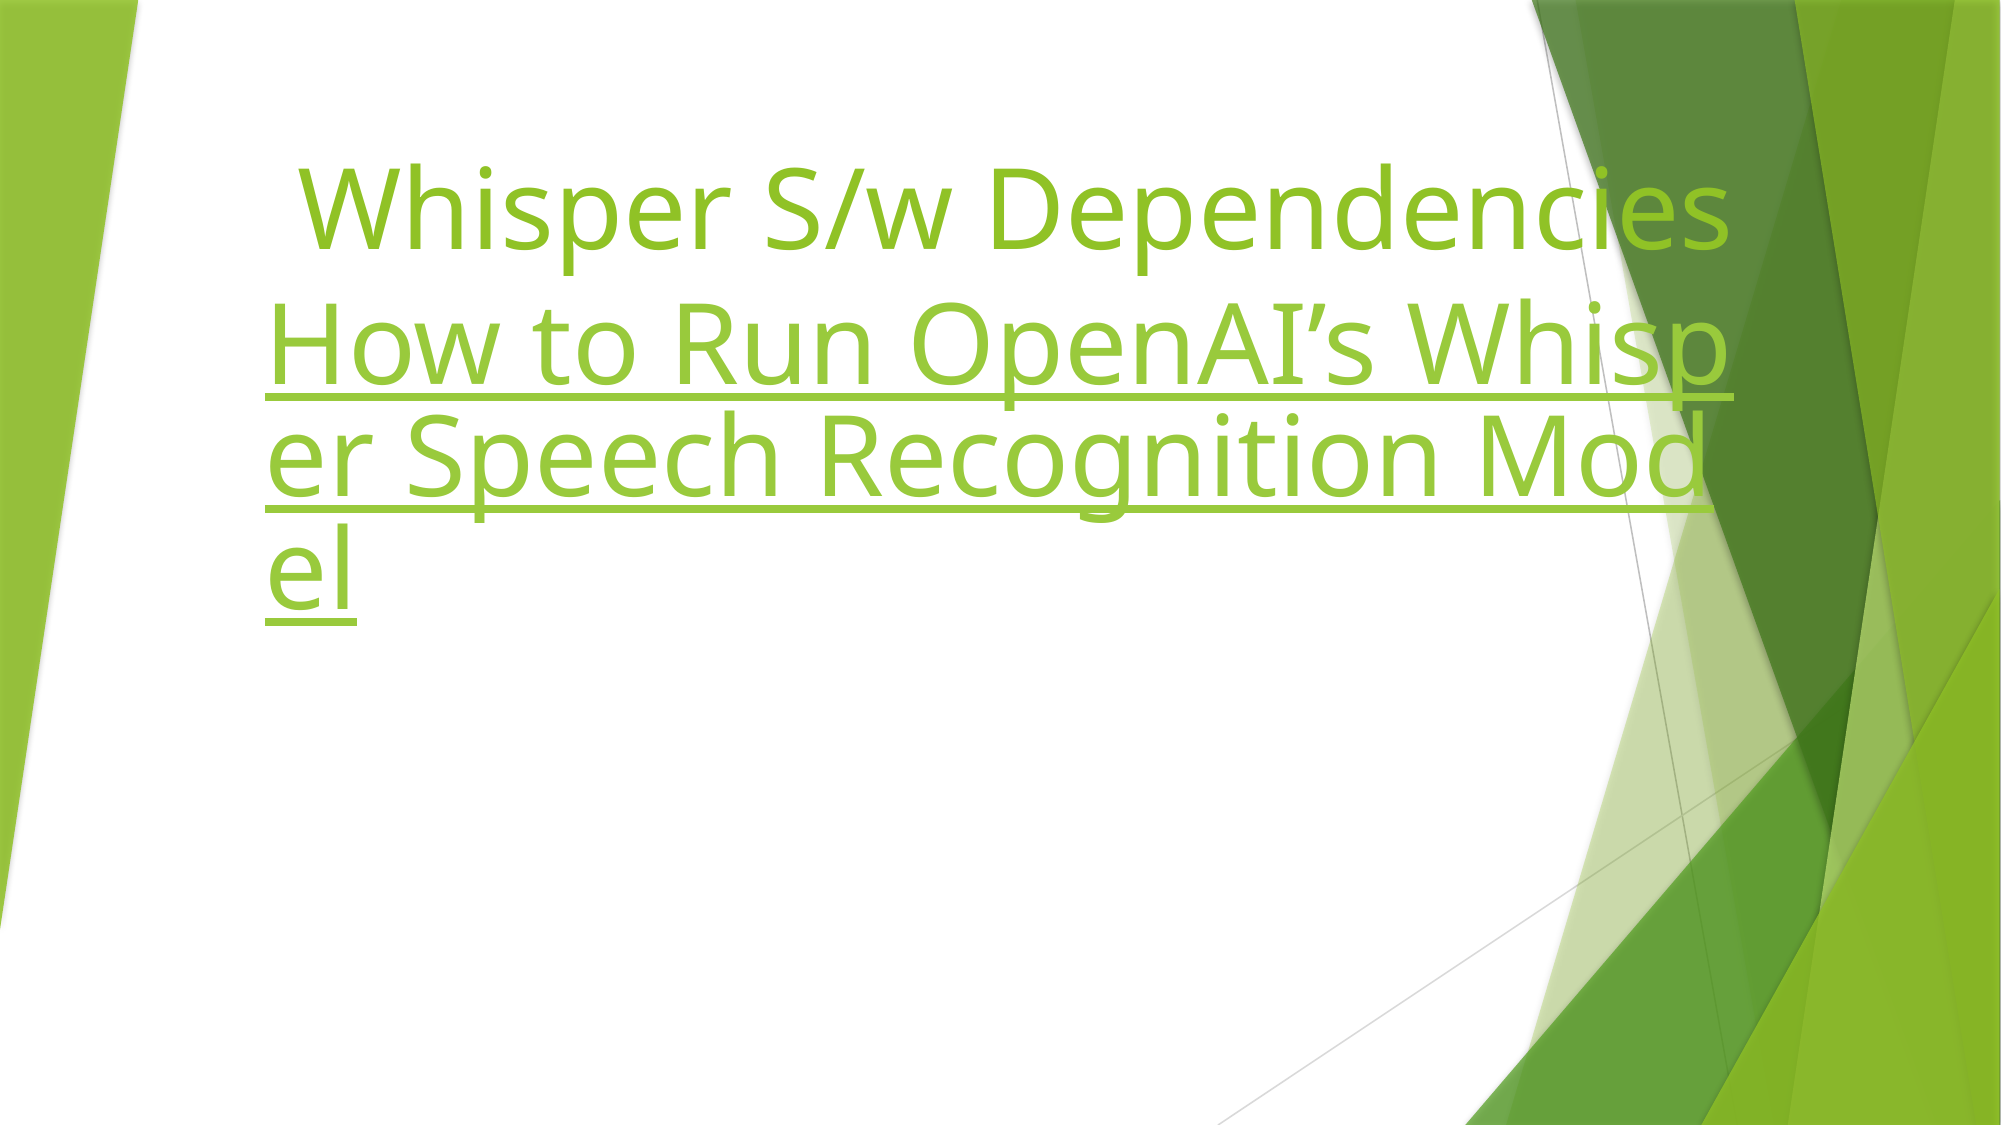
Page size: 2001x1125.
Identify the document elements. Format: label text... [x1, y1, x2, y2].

title Whisper S/w Dependencies How to Run OpenAI’s Whisper Speech Recognition Model [249, 40, 1750, 433]
